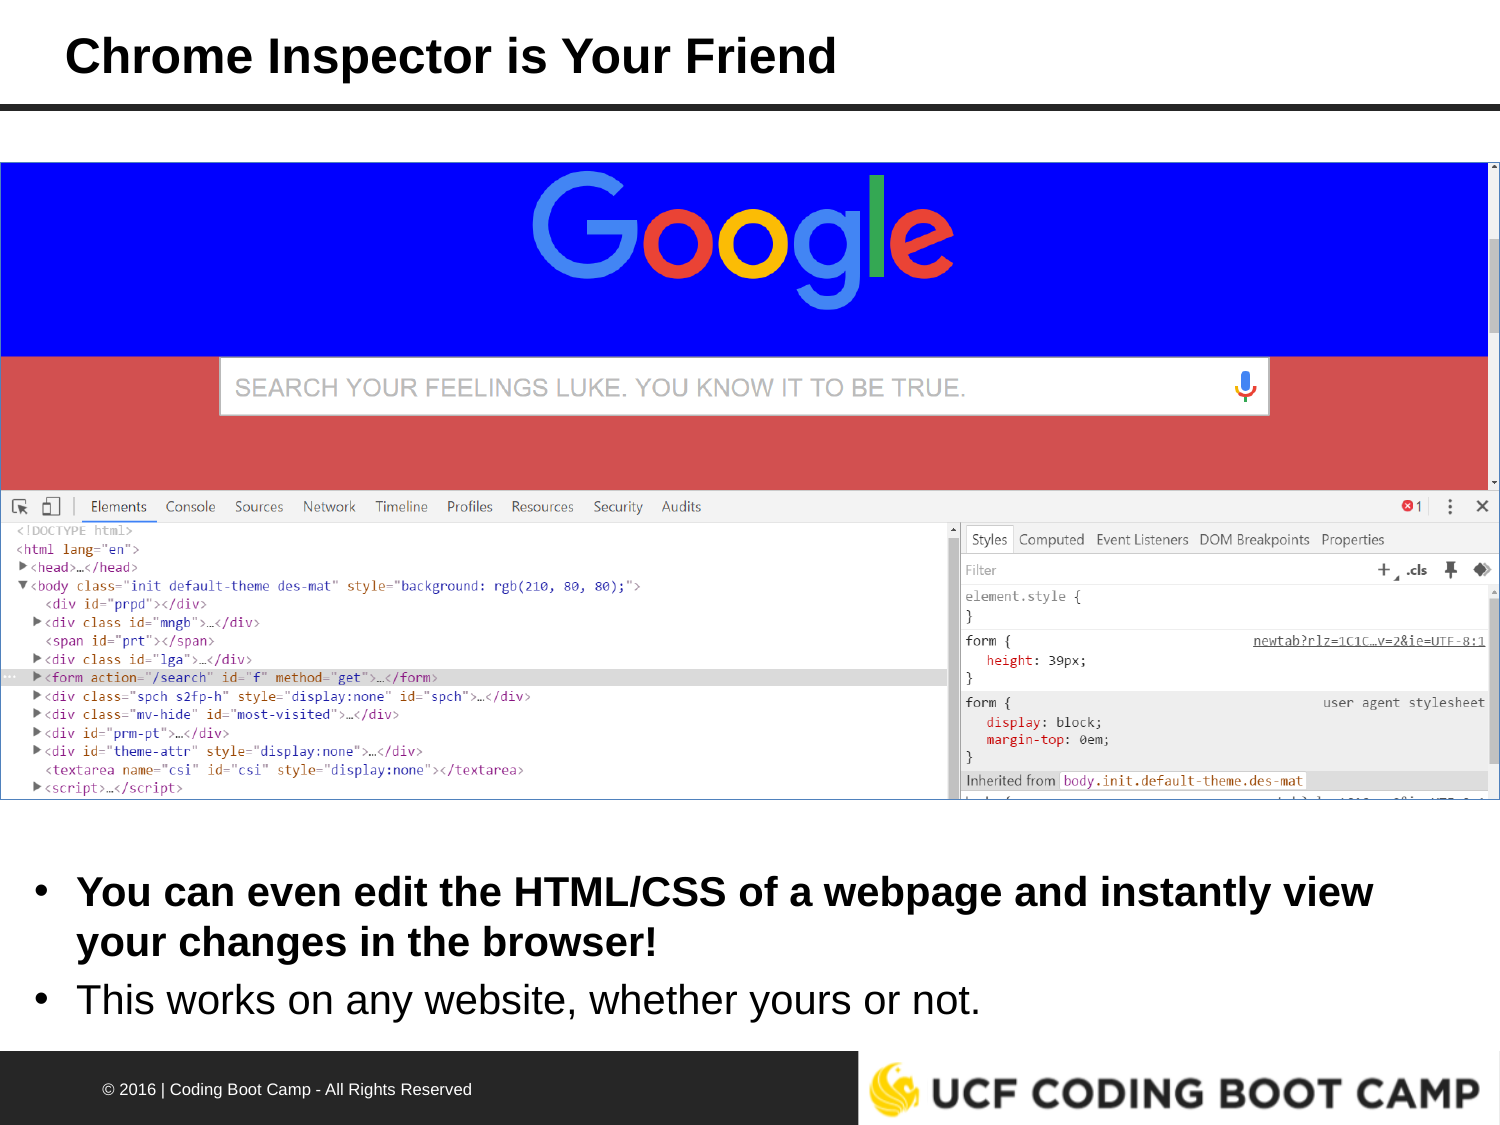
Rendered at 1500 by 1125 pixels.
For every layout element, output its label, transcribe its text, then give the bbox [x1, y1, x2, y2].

picture [858, 1051, 1500, 1125]
picture [0, 162, 1500, 800]
text_box Chrome Inspector is Your Friend [50, 16, 913, 91]
text_box You can even edit the HTML/CSS of a webpage and instantly view your changes in the browser! This works on any website, whether yours or not. [19, 849, 1482, 958]
